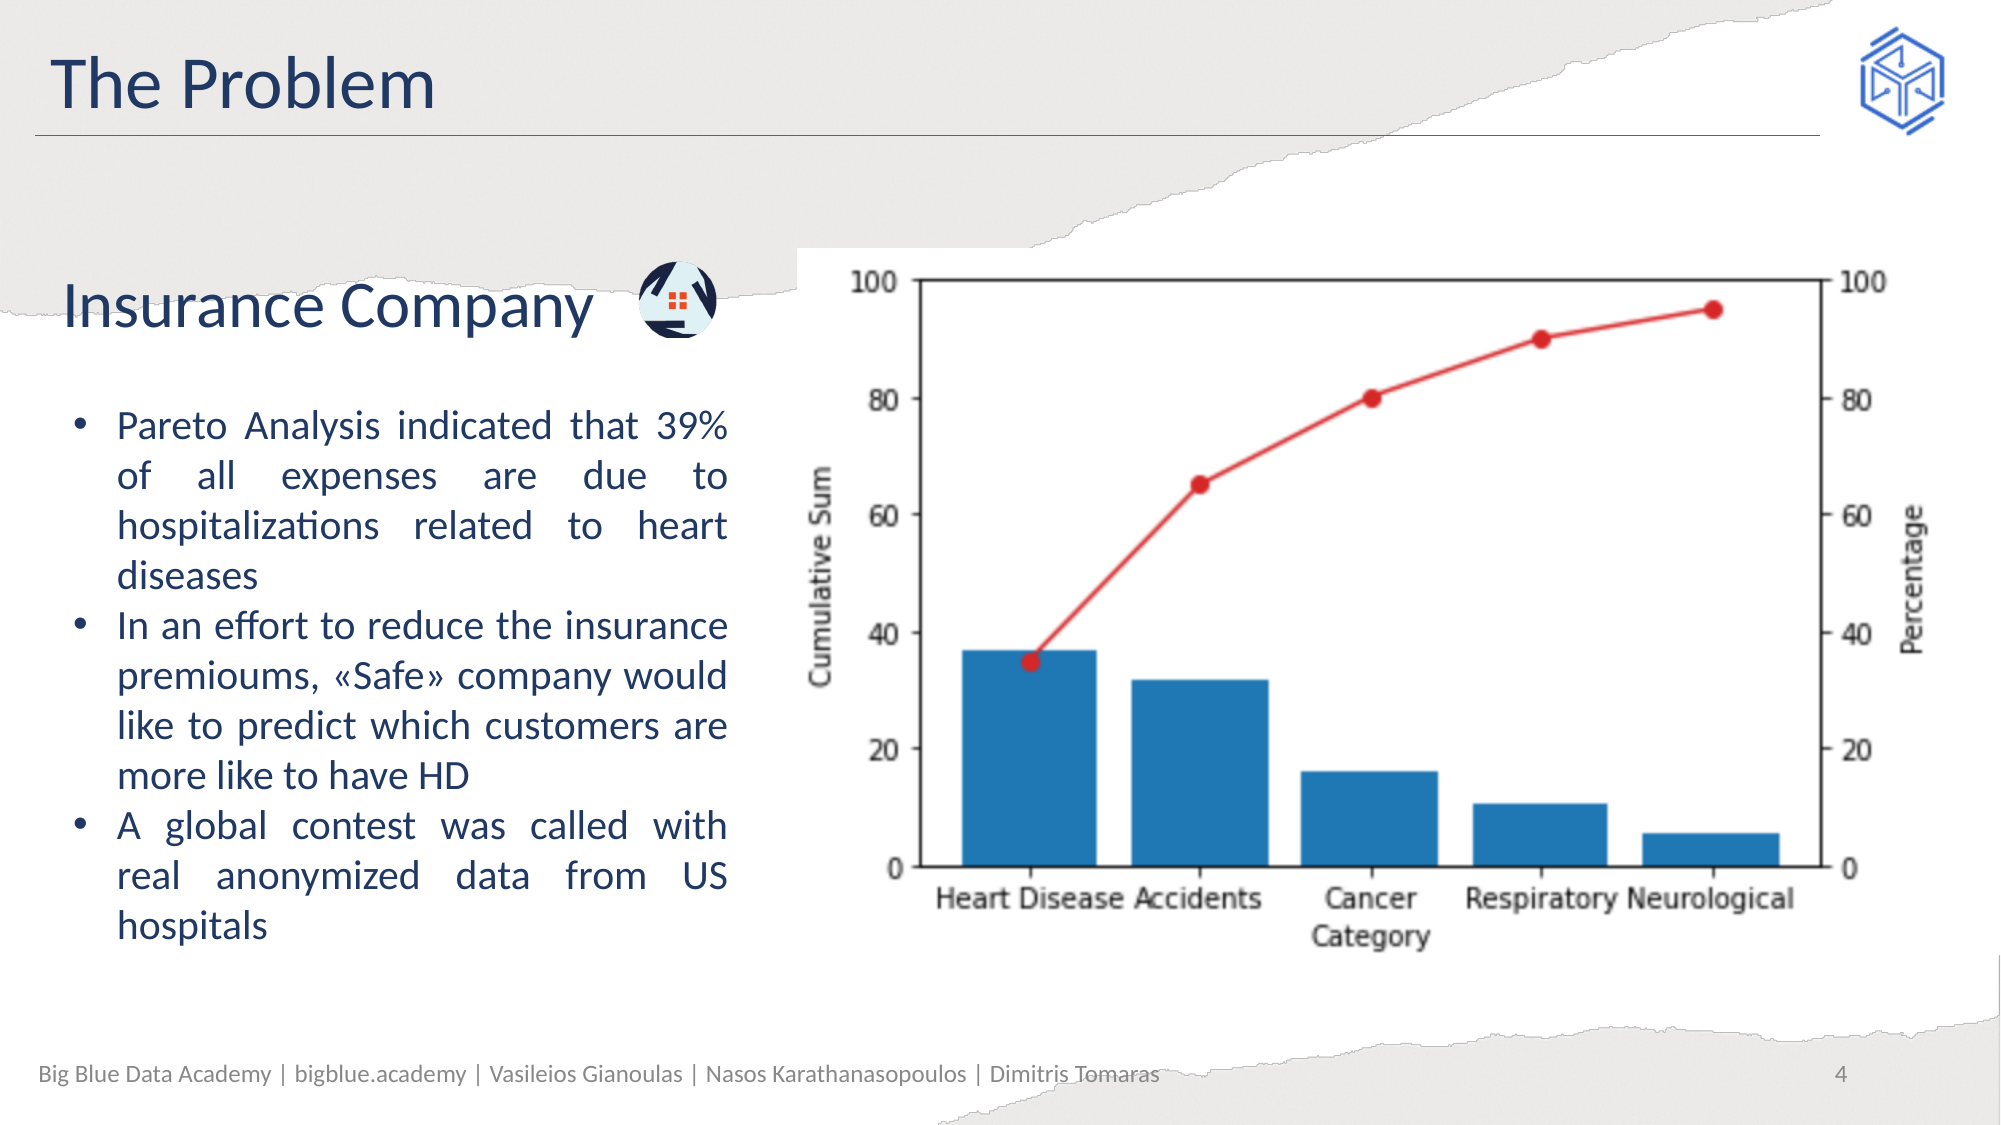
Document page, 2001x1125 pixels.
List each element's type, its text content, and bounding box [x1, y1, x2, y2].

text_box The Problem [34, 22, 1821, 135]
text_box Pareto Analysis indicated that 39% of all expenses are due to hospitalizations related to heart diseases In an effort to reduce the insurance premioums, «Safe» company would like to predict which customers are more like to have HD A global contest was called with real anonymized data from US hospitals [42, 390, 744, 957]
text_box Insurance Company [42, 252, 744, 366]
footer Big Blue Data Academy | bigblue.academy | Vasileios Gianoulas | Nasos Karathanasopoulos | Dimitris Tomaras [23, 1042, 1464, 1103]
picture [0, 0, 2001, 1125]
slide_number 4 [1464, 1042, 1863, 1103]
